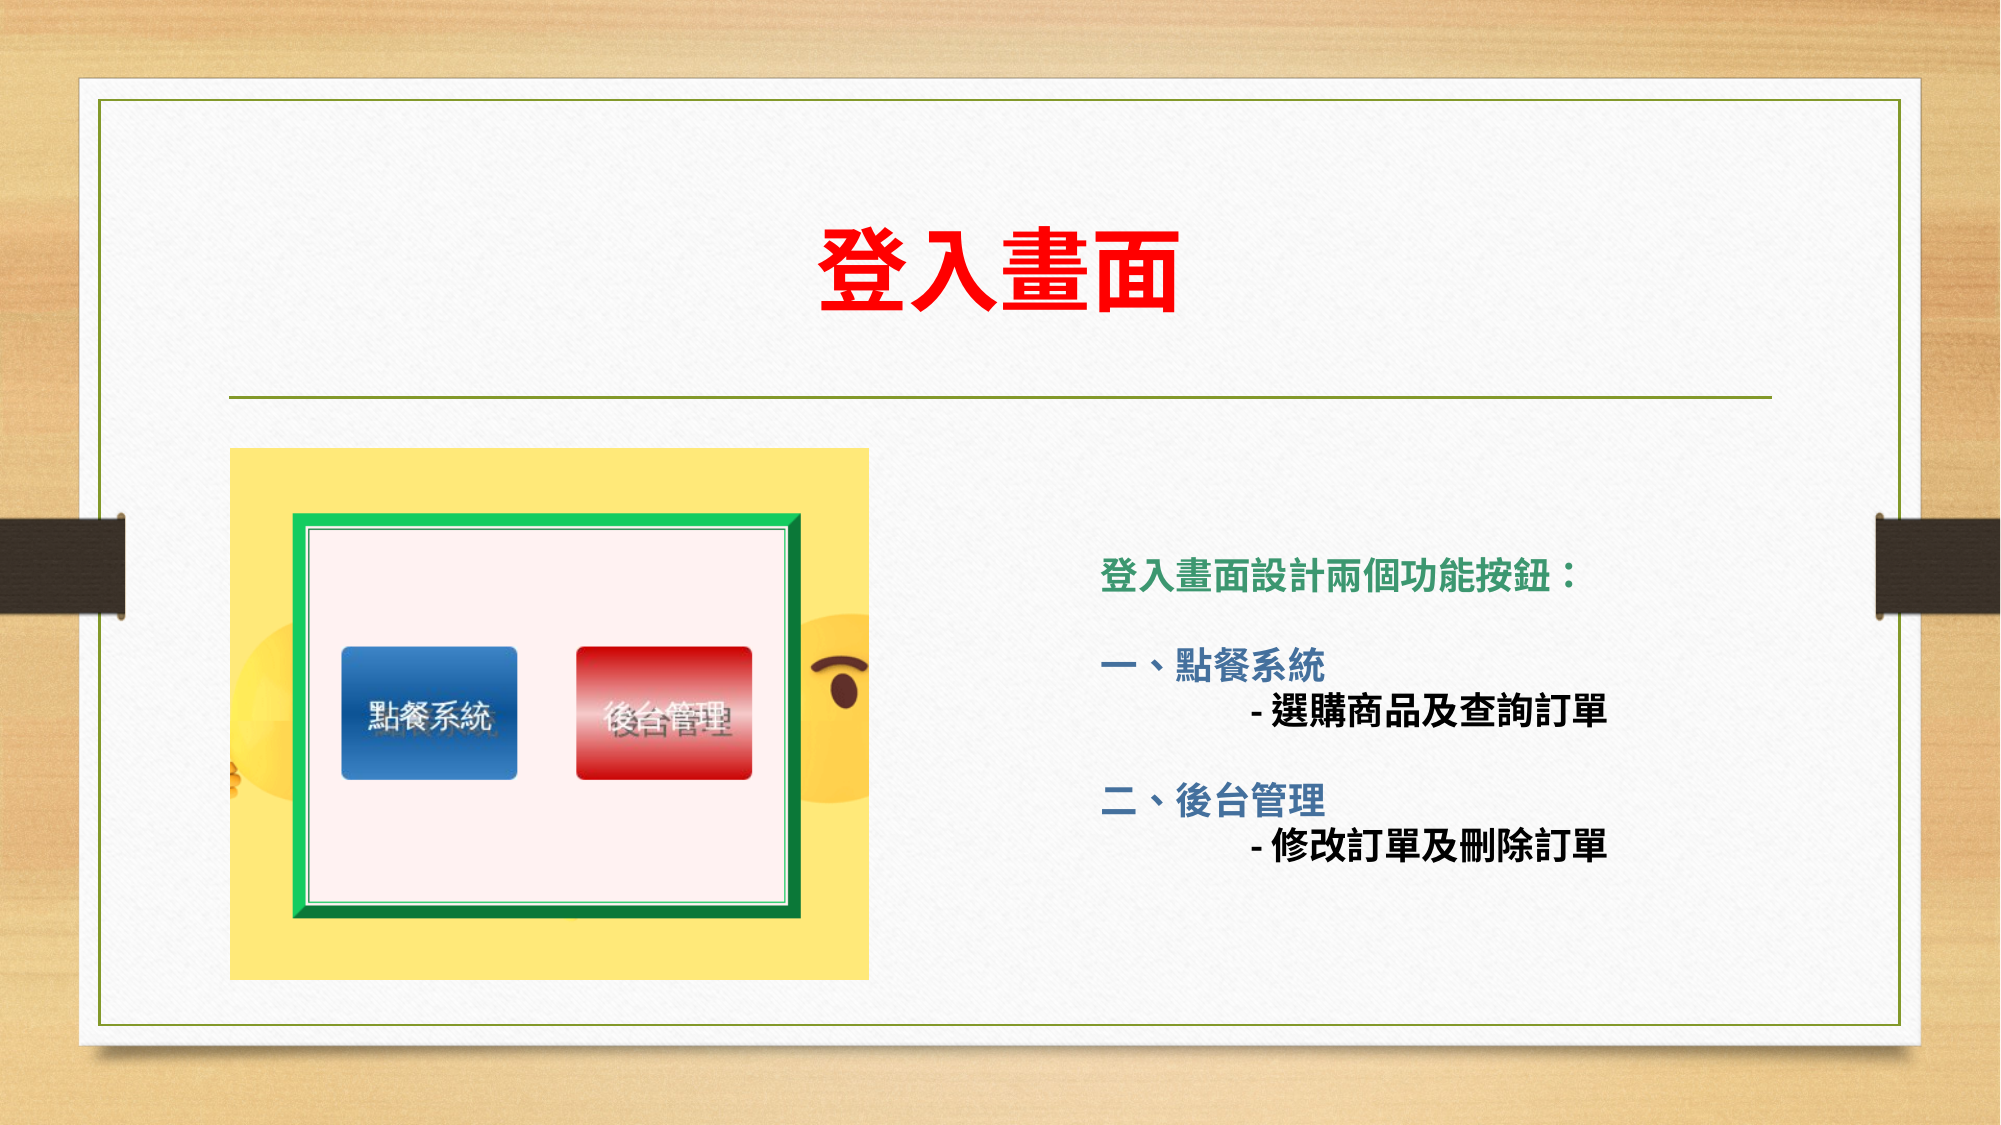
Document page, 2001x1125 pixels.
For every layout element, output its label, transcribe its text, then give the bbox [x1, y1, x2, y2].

text_box 登入畫面設計兩個功能按鈕： 一、點餐系統 -選購商品及查詢訂單 二、後台管理 -修改訂單及刪除訂單 [1086, 544, 1624, 875]
picture [0, 0, 2001, 1125]
title 登入畫面 [212, 161, 1788, 375]
